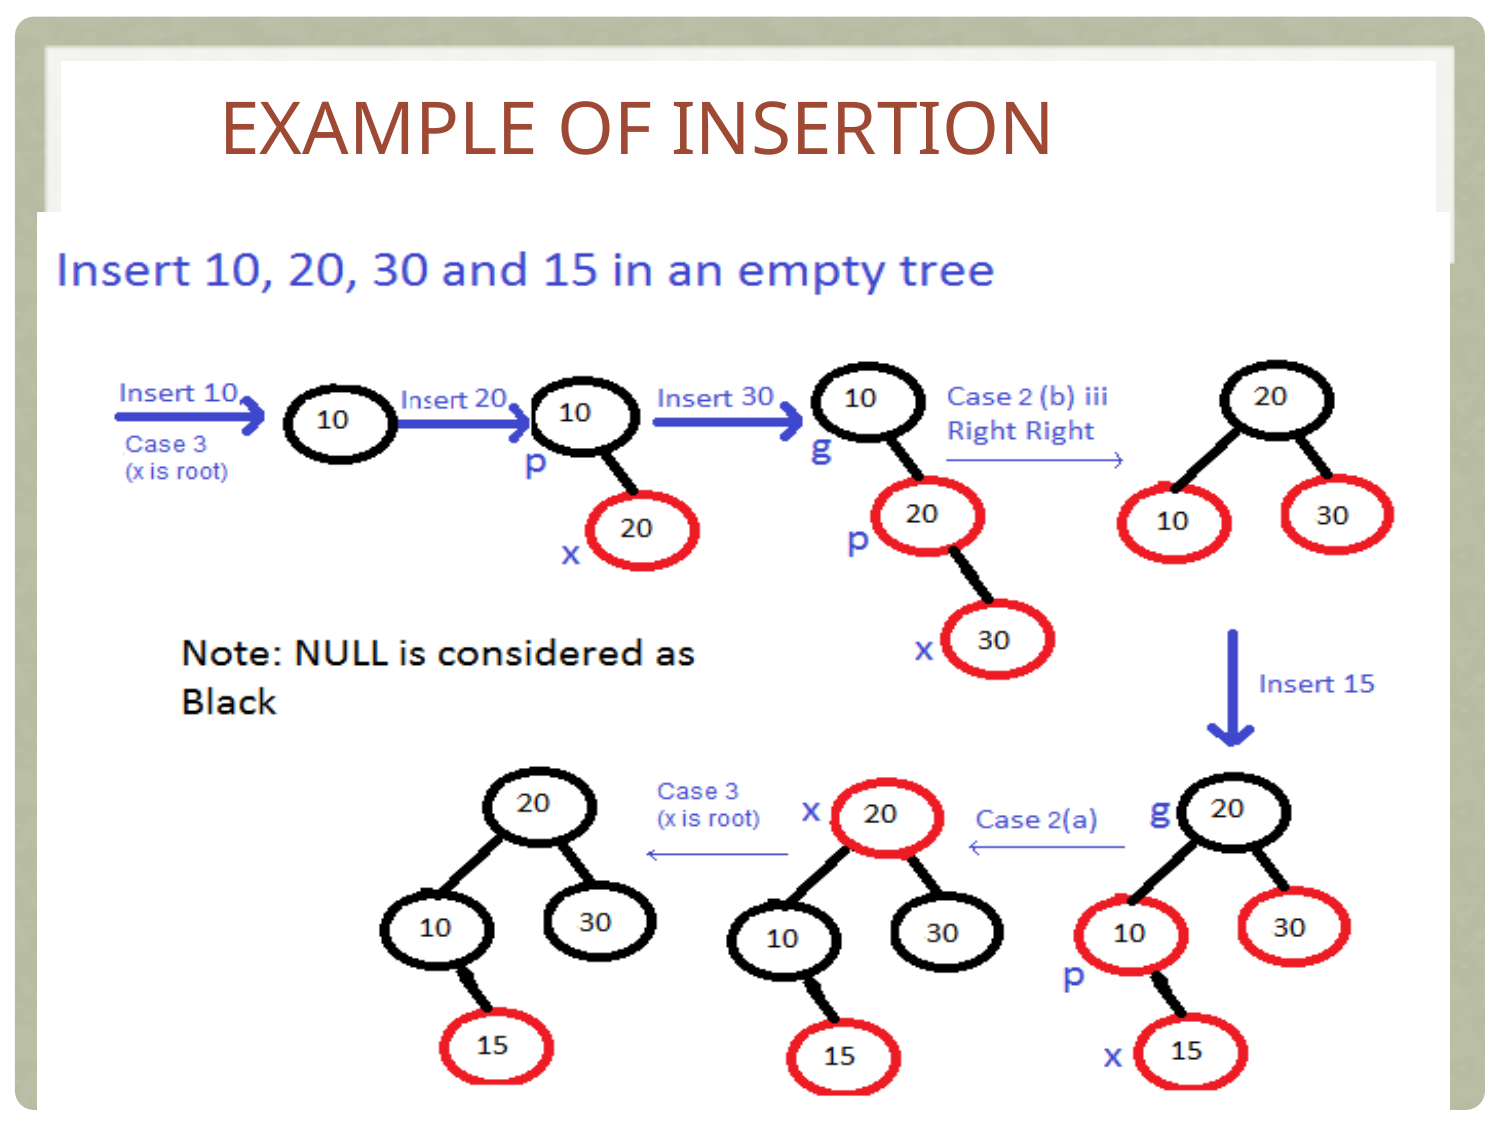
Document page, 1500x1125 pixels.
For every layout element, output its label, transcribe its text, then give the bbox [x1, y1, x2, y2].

picture [37, 212, 1451, 1125]
title Example of Insertion [12, 50, 1263, 200]
